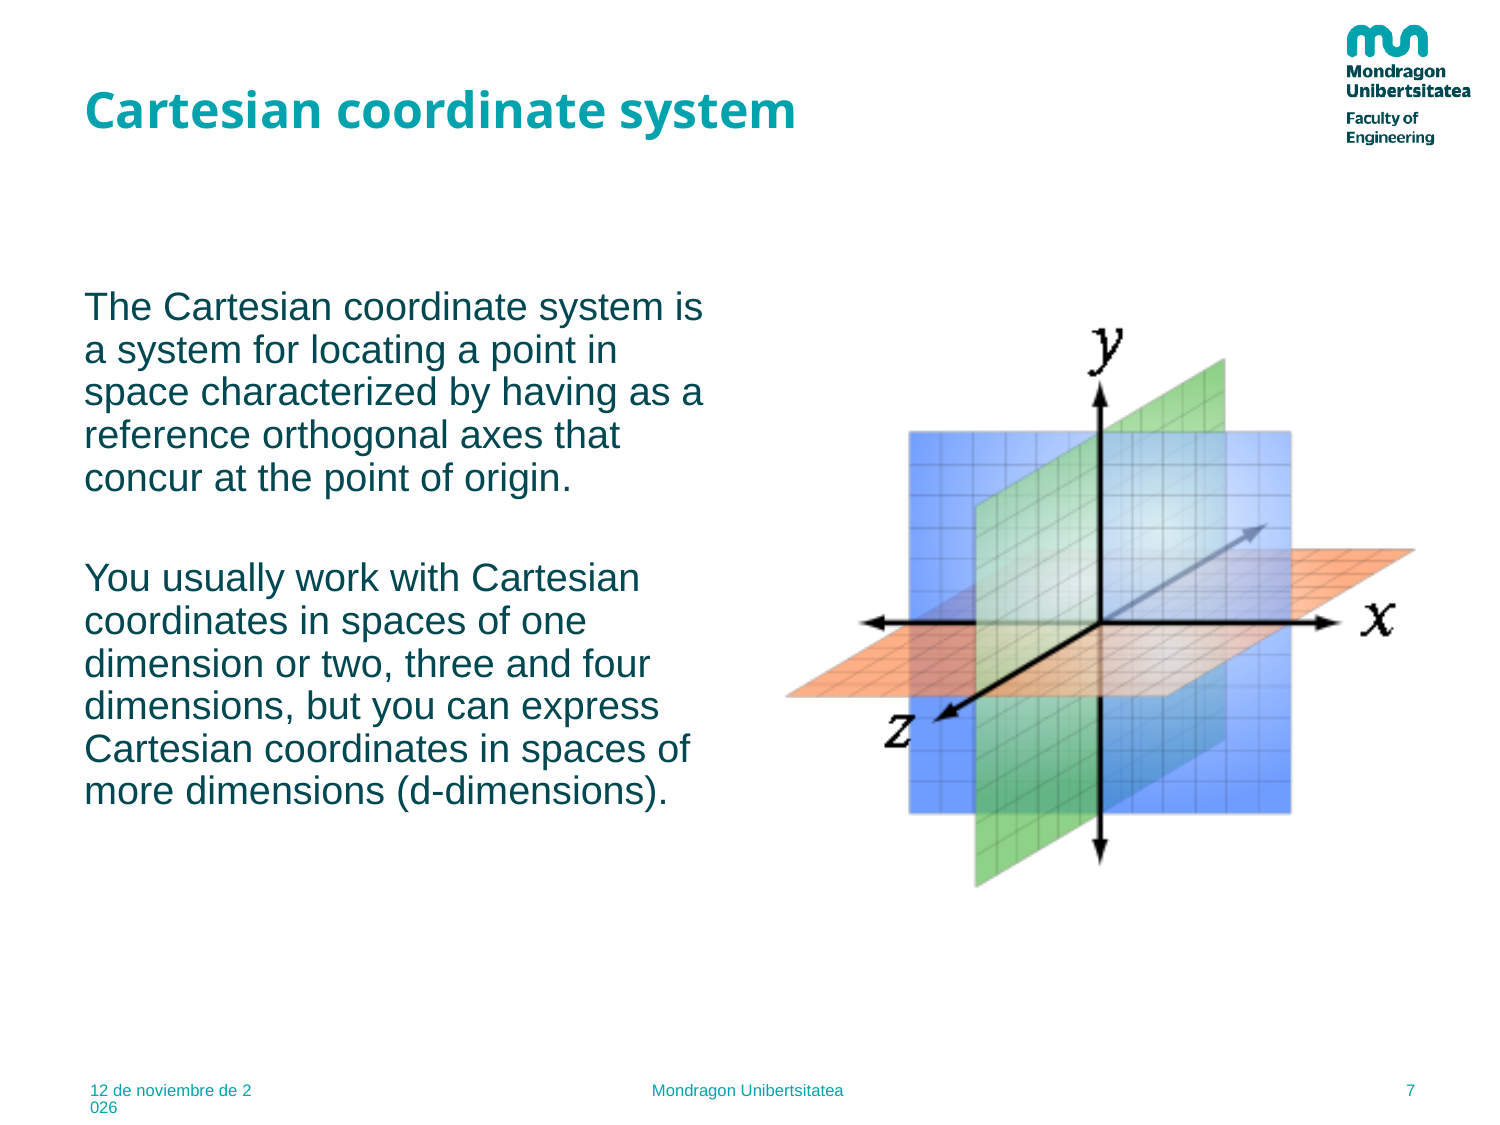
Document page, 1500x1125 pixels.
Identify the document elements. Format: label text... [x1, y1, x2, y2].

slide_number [75, 1059, 269, 1120]
footer Mondragon Unibertsitatea [356, 1059, 1140, 1120]
title Cartesian coordinate system [69, 77, 1327, 148]
slide_number 7 [1238, 1059, 1431, 1120]
list The Cartesian coordinate system is a system for locating a point in space characterized by having as a reference orthogonal axes that concur at the point of origin. You usually work with Cartesian coordinates in spaces of one dimension or two, three and four dimensions, but you can express Cartesian coordinates in spaces of more dimensions (d-dimensions). [69, 223, 724, 1019]
picture [1319, 0, 1500, 170]
picture [775, 294, 1431, 949]
